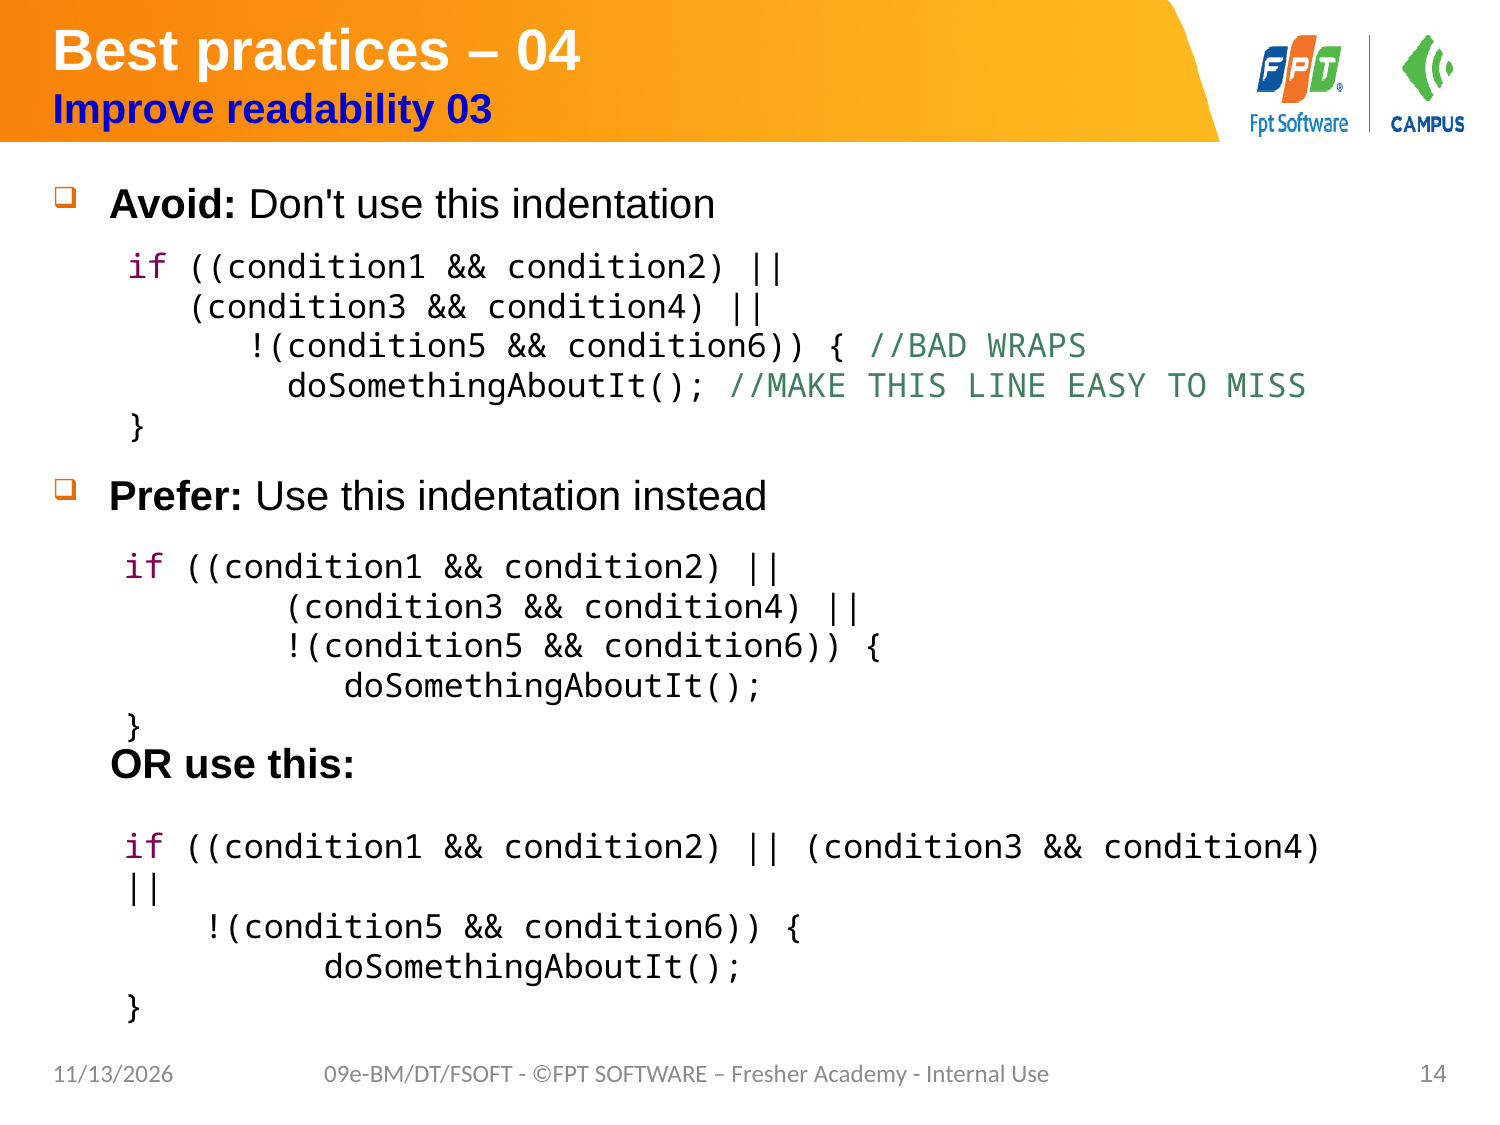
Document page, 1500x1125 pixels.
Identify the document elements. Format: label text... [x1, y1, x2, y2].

picture [0, 0, 1497, 1125]
slide_number 14 [1124, 1042, 1463, 1103]
text_box if ((condition1 && condition2) || (condition3 && condition4) || !(condition5 && condition6)) { doSomethingAboutIt(); } [109, 817, 1397, 1032]
text_box if ((condition1 && condition2) || (condition3 && condition4) || !(condition5 && condition6)) { doSomethingAboutIt(); } [109, 537, 1400, 752]
list Avoid: Don't use this indentation Prefer: Use this indentation instead OR use this: [37, 169, 1463, 1050]
text_box if ((condition1 && condition2) || (condition3 && condition4) || !(condition5 && condition6)) { //BAD WRAPS doSomethingAboutIt(); //MAKE THIS LINE EASY TO MISS } [112, 237, 1400, 452]
title Best practices – 04 Improve readability 03 [37, 0, 1198, 144]
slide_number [37, 1042, 215, 1103]
footer 09e-BM/DT/FSOFT - ©FPT SOFTWARE – Fresher Academy - Internal Use [287, 1042, 1088, 1103]
